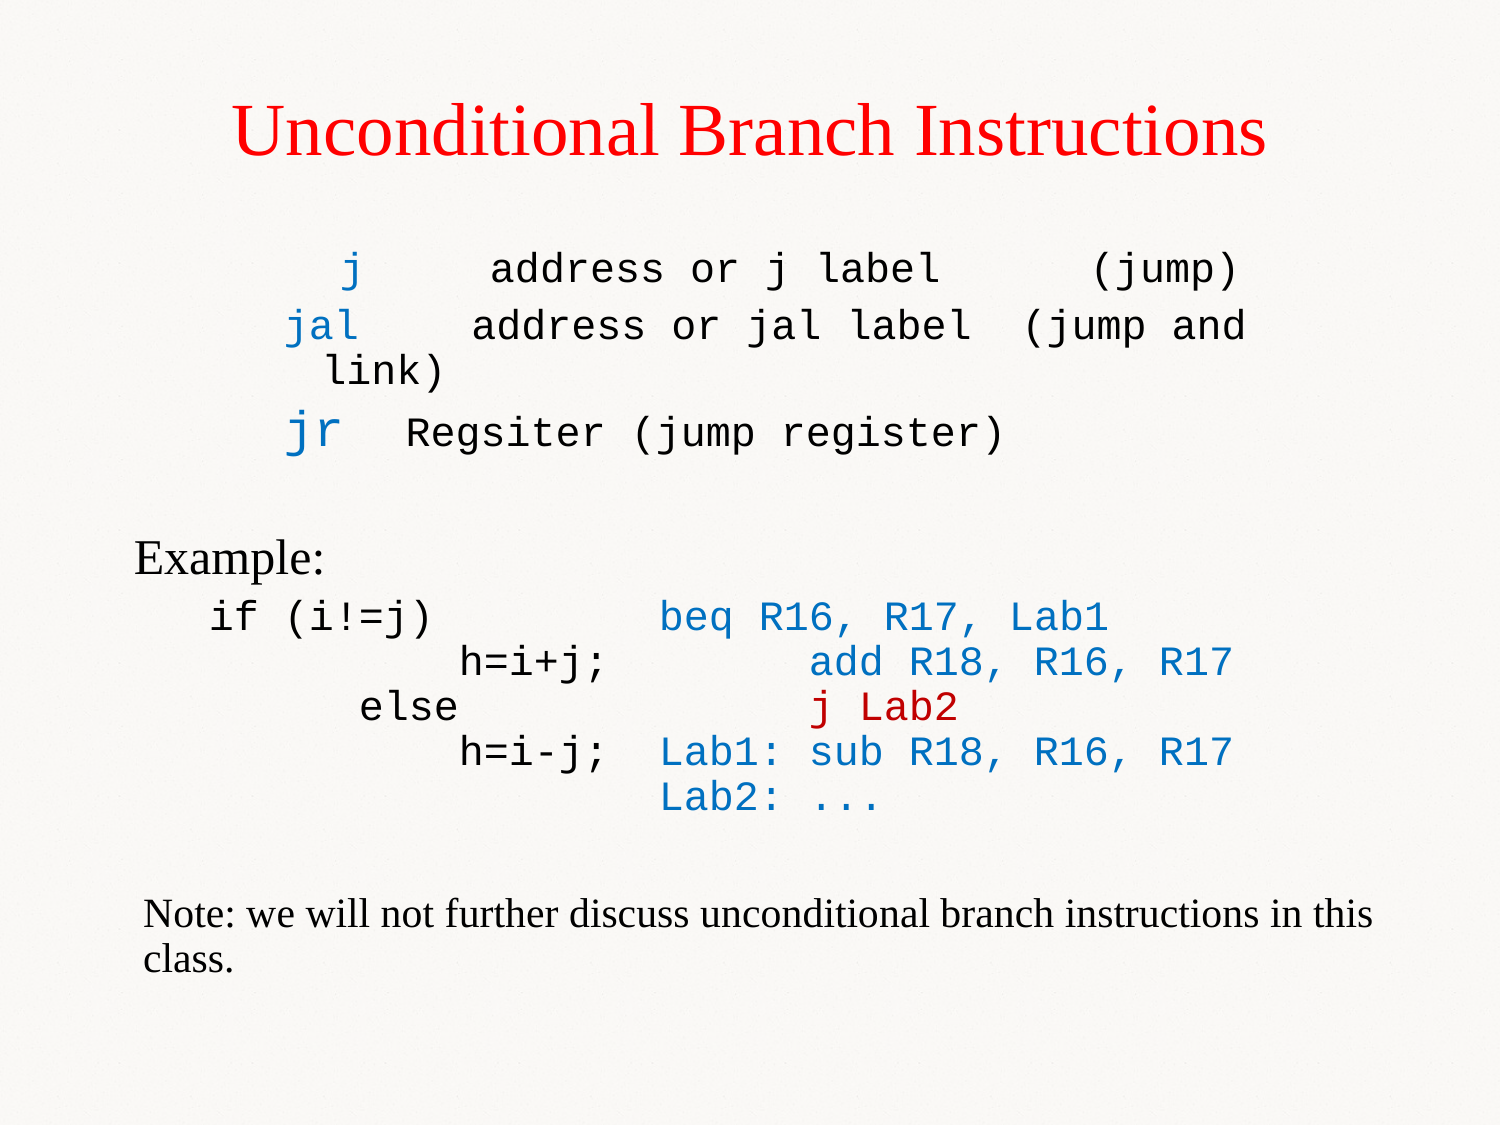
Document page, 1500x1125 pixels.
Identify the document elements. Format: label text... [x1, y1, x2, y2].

title Unconditional Branch Instructions [112, 62, 1388, 188]
list j address or j label (jump) jal address or jal label (jump and link) jr Regsiter (jump register) Example: if (i!=j) beq R16, R17, Lab1 h=i+j; add R18, R16, R17 else j Lab2 h=i-j; Lab1: sub R18, R16, R17 Lab2: ... Note: we will not further discuss unconditional branch instructions in this class. [118, 224, 1394, 938]
